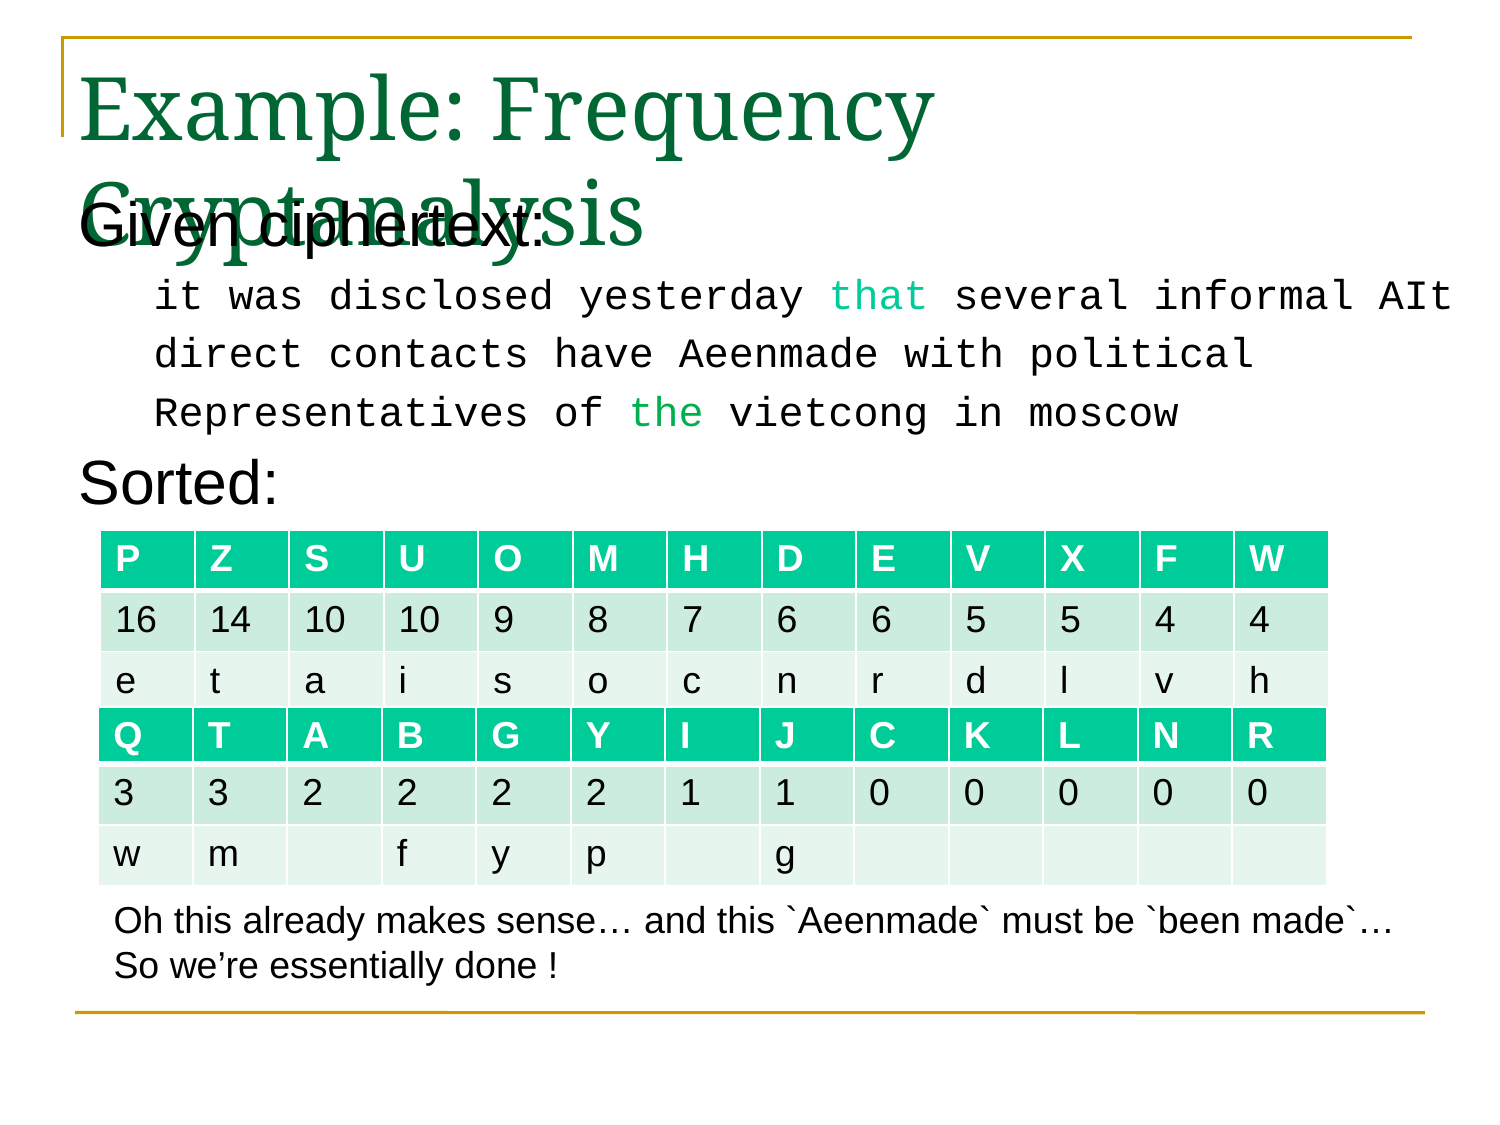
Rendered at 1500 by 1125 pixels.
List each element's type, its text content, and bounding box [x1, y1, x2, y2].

table_cell a [290, 652, 383, 706]
table_header L [1044, 708, 1137, 761]
table_header G [477, 708, 570, 761]
table_cell 7 [668, 593, 761, 651]
title Example: Frequency Cryptanalysis [63, 45, 1424, 184]
table_cell [950, 826, 1042, 885]
table_cell g [761, 826, 853, 885]
table_cell 5 [952, 593, 1044, 651]
table_header P [101, 531, 194, 588]
table_header X [1046, 531, 1139, 588]
table_cell 0 [855, 767, 948, 824]
text_box Oh this already makes sense… and this `Aeenmade` must be `been made`… So we’re essentially done ! [98, 888, 1411, 994]
table_cell 0 [1044, 767, 1137, 824]
table_cell 0 [1233, 767, 1326, 824]
table_cell y [477, 826, 570, 885]
table_cell 10 [385, 593, 477, 651]
table_cell v [1141, 652, 1233, 706]
table_header O [479, 531, 572, 588]
table_cell 16 [101, 593, 194, 651]
table_cell 3 [99, 767, 192, 824]
table_cell p [572, 826, 664, 885]
table_cell h [1235, 652, 1328, 706]
table_cell [288, 826, 381, 885]
table_header V [952, 531, 1044, 588]
table_cell [1139, 826, 1231, 885]
table_cell m [194, 826, 286, 885]
table_header H [668, 531, 761, 588]
table_header Z [196, 531, 288, 588]
table_cell n [763, 652, 855, 706]
list Given ciphertext: it was disclosed yesterday that several informal AIt direct contacts have Aeenmade with political Representatives of the vietcong in moscow Sorted: [63, 184, 1477, 530]
table_cell o [574, 652, 666, 706]
table_header A [288, 708, 381, 761]
table_cell t [196, 652, 288, 706]
table_header I [666, 708, 759, 761]
table_cell s [479, 652, 572, 706]
table_cell w [99, 826, 192, 885]
table_cell e [101, 652, 194, 706]
table_header U [385, 531, 477, 588]
table_header C [855, 708, 948, 761]
table_header M [574, 531, 666, 588]
table_cell 0 [950, 767, 1042, 824]
table_header E [857, 531, 950, 588]
table_header N [1139, 708, 1231, 761]
table_header D [763, 531, 855, 588]
table_header Q [99, 708, 192, 761]
table_cell 2 [572, 767, 664, 824]
table_cell f [383, 826, 475, 885]
table_cell 6 [857, 593, 950, 651]
table_header T [194, 708, 286, 761]
table_header J [761, 708, 853, 761]
table_cell r [857, 652, 950, 706]
table_cell 10 [290, 593, 383, 651]
table_cell 5 [1046, 593, 1139, 651]
table_cell 1 [666, 767, 759, 824]
table_header S [290, 531, 383, 588]
table_cell [855, 826, 948, 885]
table_cell i [385, 652, 477, 706]
table_cell 6 [763, 593, 855, 651]
table_cell 2 [383, 767, 475, 824]
table_cell 14 [196, 593, 288, 651]
table_cell 1 [761, 767, 853, 824]
table_cell [1044, 826, 1137, 885]
table_header K [950, 708, 1042, 761]
table_cell 2 [288, 767, 381, 824]
table_cell 4 [1141, 593, 1233, 651]
table_cell 4 [1235, 593, 1328, 651]
table_header B [383, 708, 475, 761]
table_cell d [952, 652, 1044, 706]
table_cell l [1046, 652, 1139, 706]
table_header Y [572, 708, 664, 761]
table_cell 3 [194, 767, 286, 824]
table_cell c [668, 652, 761, 706]
table_cell [1233, 826, 1326, 885]
table_header F [1141, 531, 1233, 588]
table_cell 8 [574, 593, 666, 651]
table_cell [666, 826, 759, 885]
table_header R [1233, 708, 1326, 761]
table_cell 0 [1139, 767, 1231, 824]
table_header W [1235, 531, 1328, 588]
table_cell 2 [477, 767, 570, 824]
table_cell 9 [479, 593, 572, 651]
